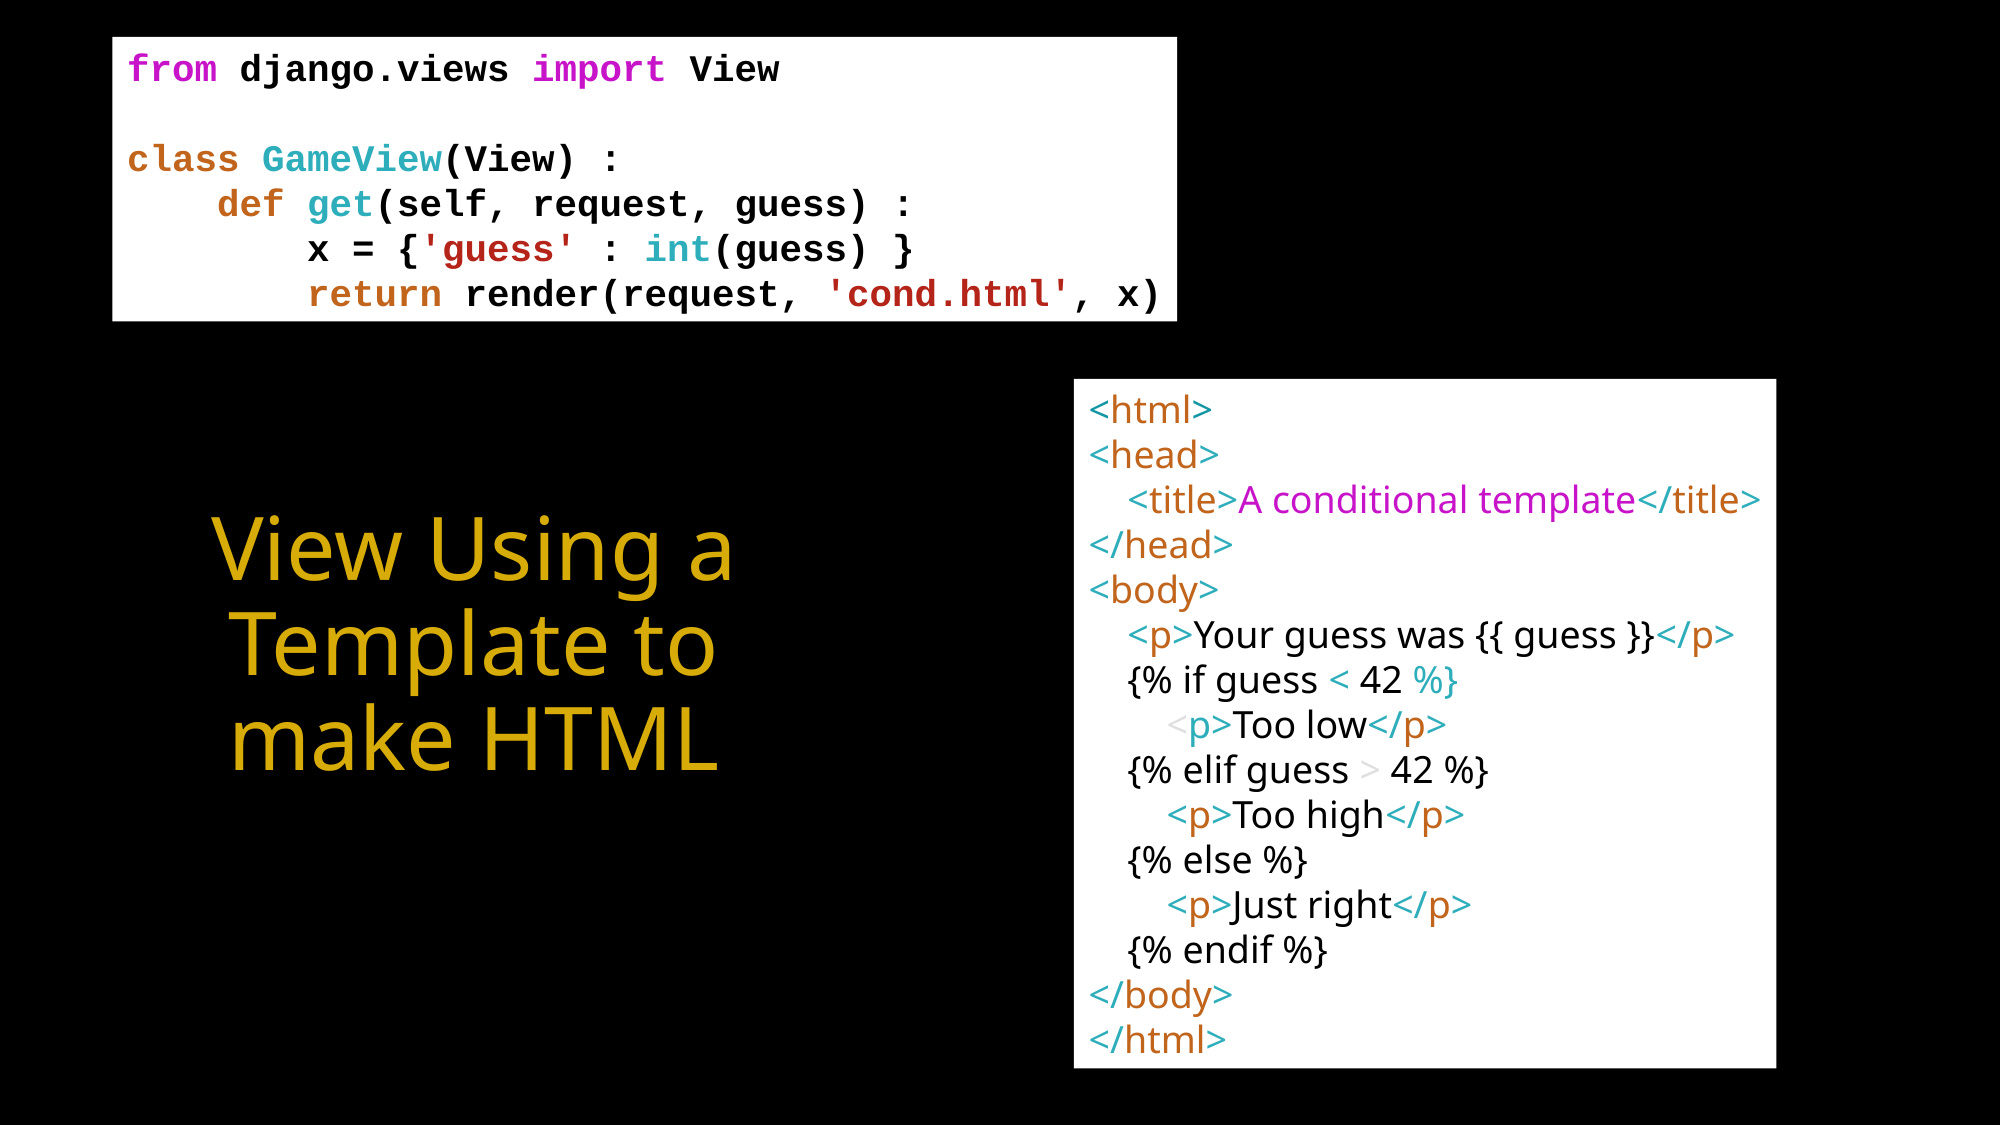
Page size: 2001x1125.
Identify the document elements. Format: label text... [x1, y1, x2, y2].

title View Using a Template to make HTML [129, 496, 819, 798]
text_box <html> <head> <title>A conditional template</title> </head> <body> <p>Your guess was {{ guess }}</p> {% if guess < 42 %} <p>Too low</p> {% elif guess > 42 %} <p>Too high</p> {% else %} <p>Just right</p> {% endif %} </body> </html> [1073, 378, 1777, 1069]
text_box from django.views import View class GameView(View) : def get(self, request, guess) : x = {'guess' : int(guess) } return render(request, 'cond.html', x) [112, 36, 1178, 322]
